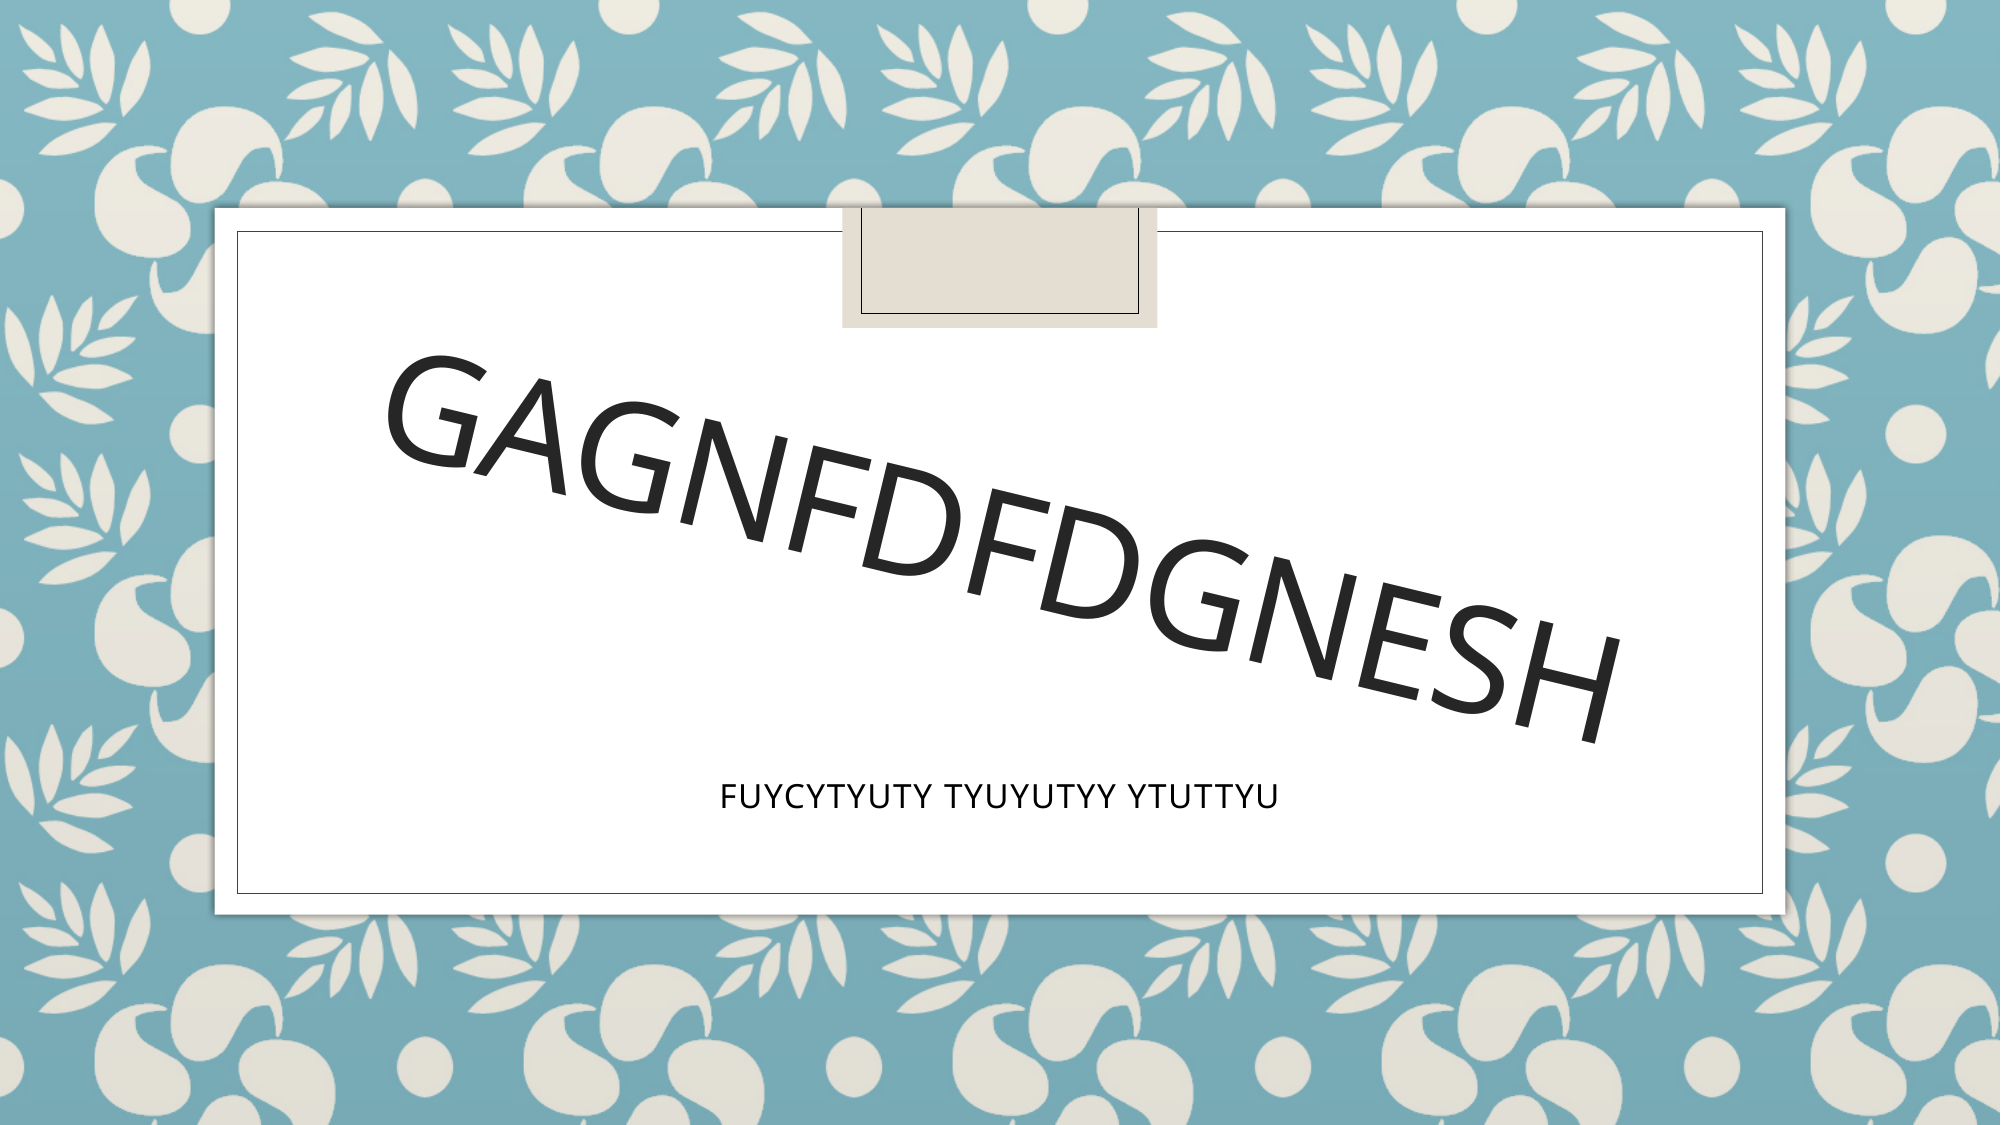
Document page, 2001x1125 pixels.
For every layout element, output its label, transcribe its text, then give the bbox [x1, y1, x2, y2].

title GAGNFDFDGNESH [1286, 844, 1696, 938]
title GAGNFDFDGNESH [227, 173, 1773, 768]
subtitle FUYCYTYUTY TYUYUTYY YTUTTYU [256, 768, 1745, 844]
